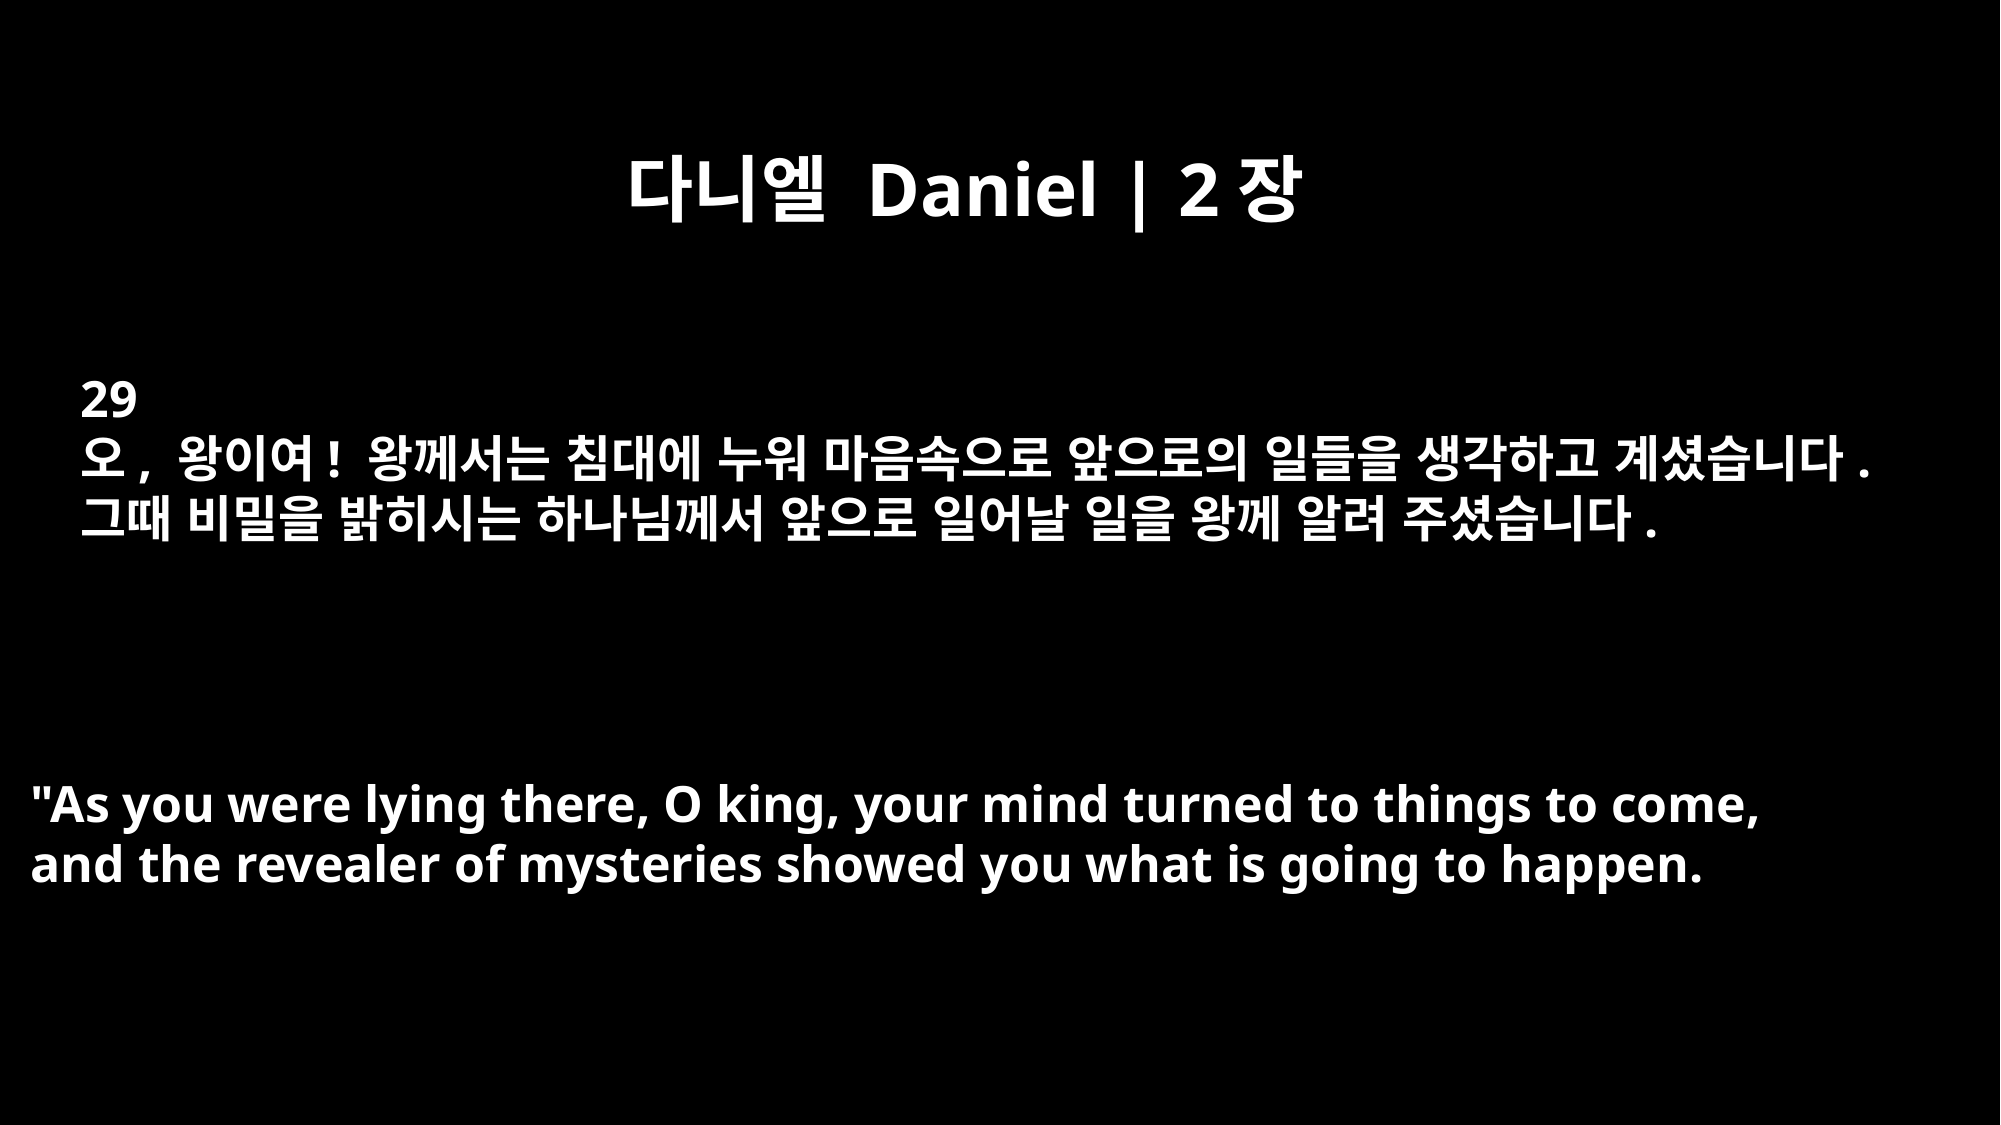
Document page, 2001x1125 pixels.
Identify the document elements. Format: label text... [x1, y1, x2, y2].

text_box 29 오, 왕이여! 왕께서는 침대에 누워 마음속으로 앞으로의 일들을 생각하고 계셨습니다. 그때 비밀을 밝히시는 하나님께서 앞으로 일어날 일을 왕께 알려 주셨습니다. [66, 359, 1900, 555]
text_box 다니엘 Daniel | 2장 [611, 136, 1320, 239]
text_box "As you were lying there, O king, your mind turned to things to come, and the revealer of mysteries showed you what is going to happen. [15, 764, 1790, 900]
